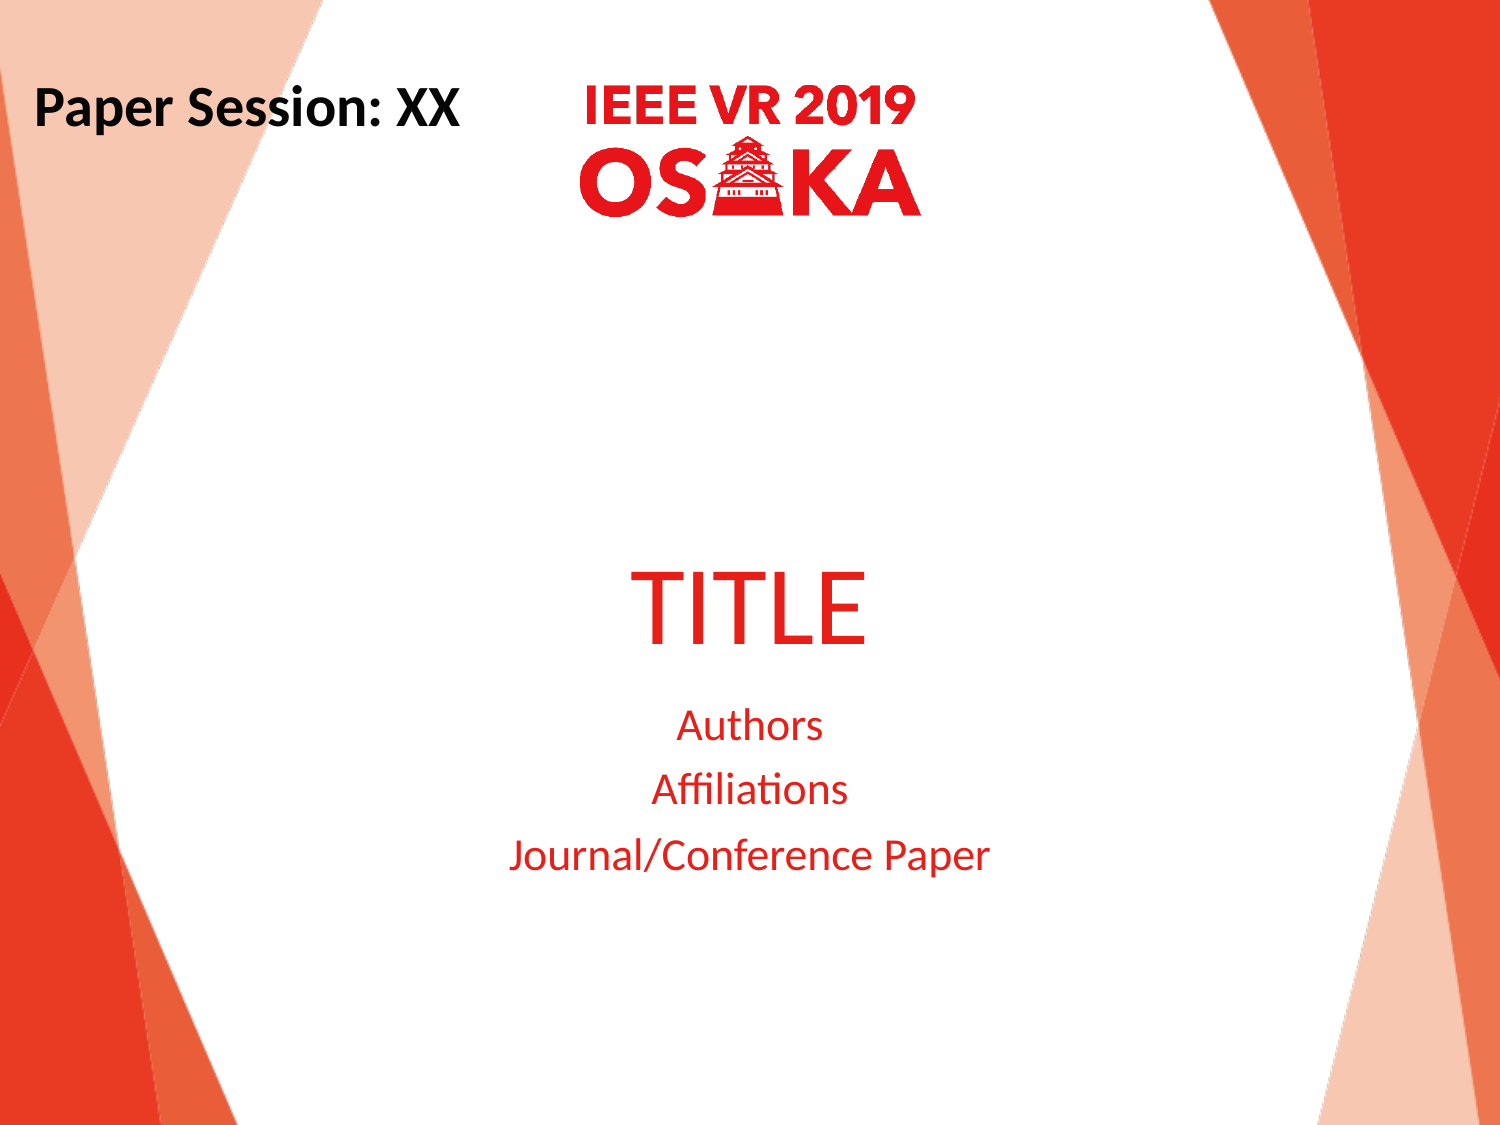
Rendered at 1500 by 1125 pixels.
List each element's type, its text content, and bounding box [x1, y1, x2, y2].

picture [570, 75, 930, 226]
title TITLE [186, 284, 1313, 678]
text_box Paper Session: XX [29, 62, 613, 144]
subtitle Authors Affiliations Journal/Conference Paper [186, 692, 1313, 966]
